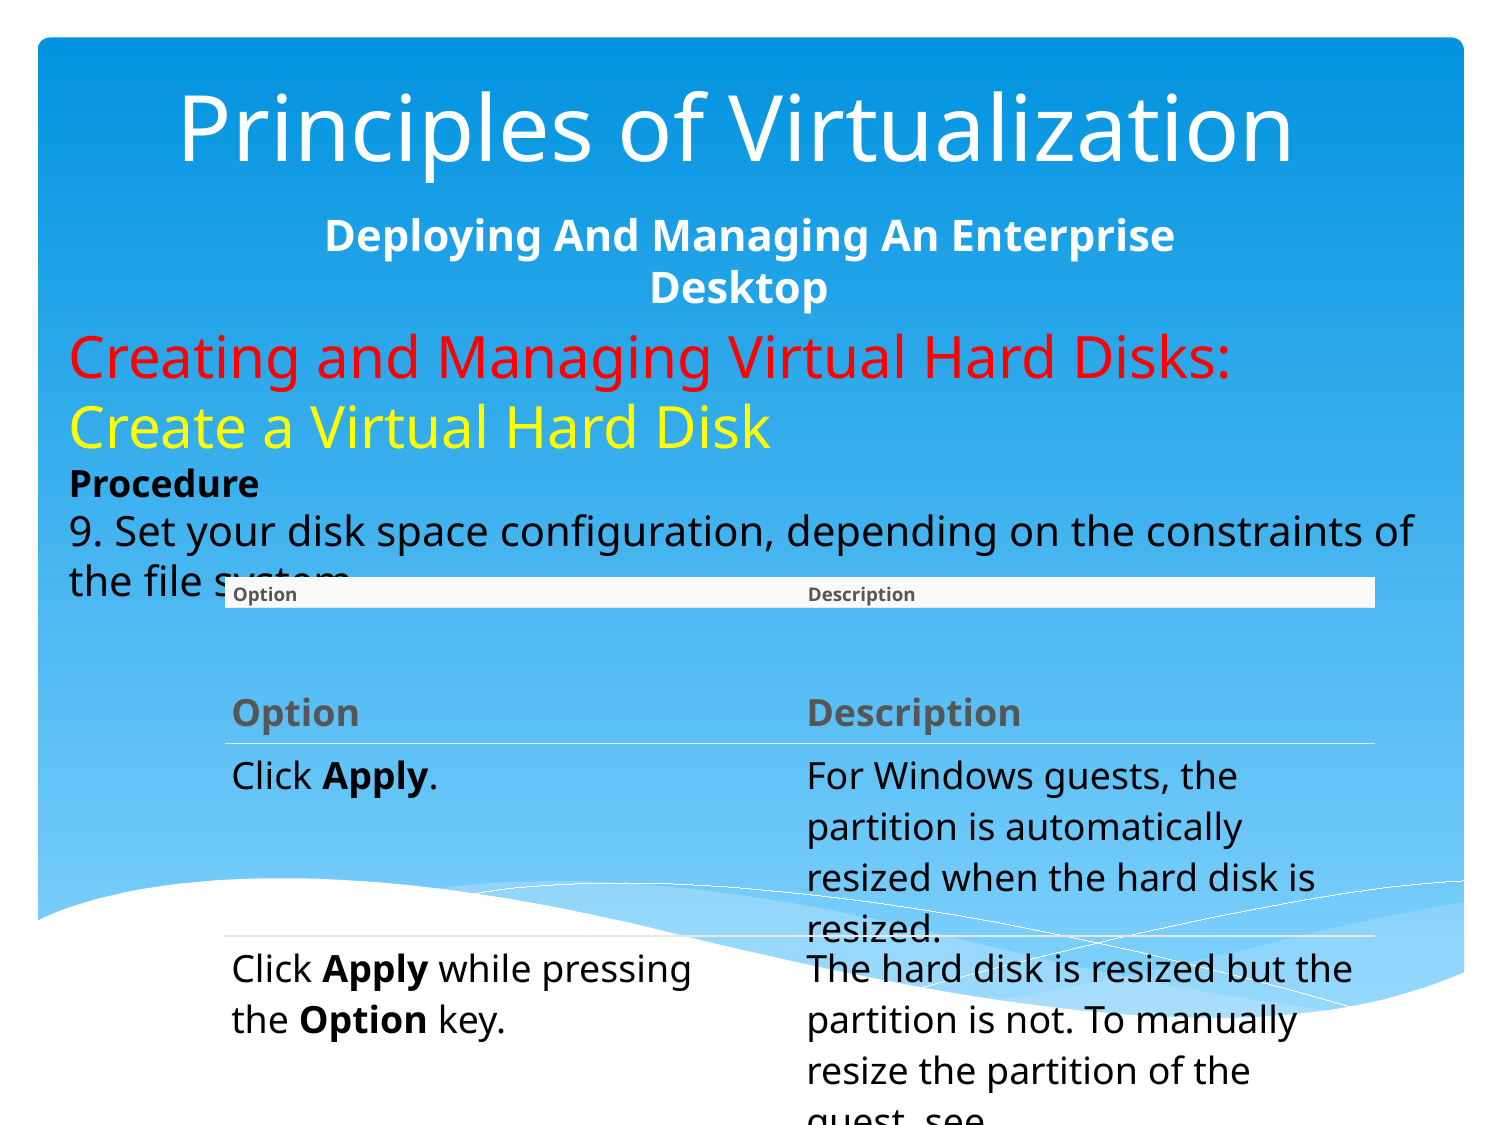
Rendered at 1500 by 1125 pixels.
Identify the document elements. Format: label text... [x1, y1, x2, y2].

table_cell Click Apply. [225, 744, 800, 935]
subtitle Deploying And Managing An Enterprise Desktop [225, 200, 1275, 312]
title Principles of Virtualization [99, 50, 1375, 188]
text_box Creating and Managing Virtual Hard Disks: Create a Virtual Hard Disk Procedure 9. Set your disk space configuration, depending on the constraints of the file system [53, 312, 1467, 823]
table_cell For Windows guests, the partition is automatically resized when the hard disk is resized. [800, 744, 1375, 935]
table_header Description [800, 577, 1375, 607]
table_header Option [225, 577, 800, 607]
table_cell The hard disk is resized but the partition is not. To manually resize the partition of the guest, see Resize a Windows Partition with the Disk Management Tool. [800, 937, 1375, 1125]
table_cell Description [800, 608, 1375, 743]
table_cell Option [225, 608, 800, 743]
table_cell Click Apply while pressing the Option key. [225, 937, 800, 1125]
